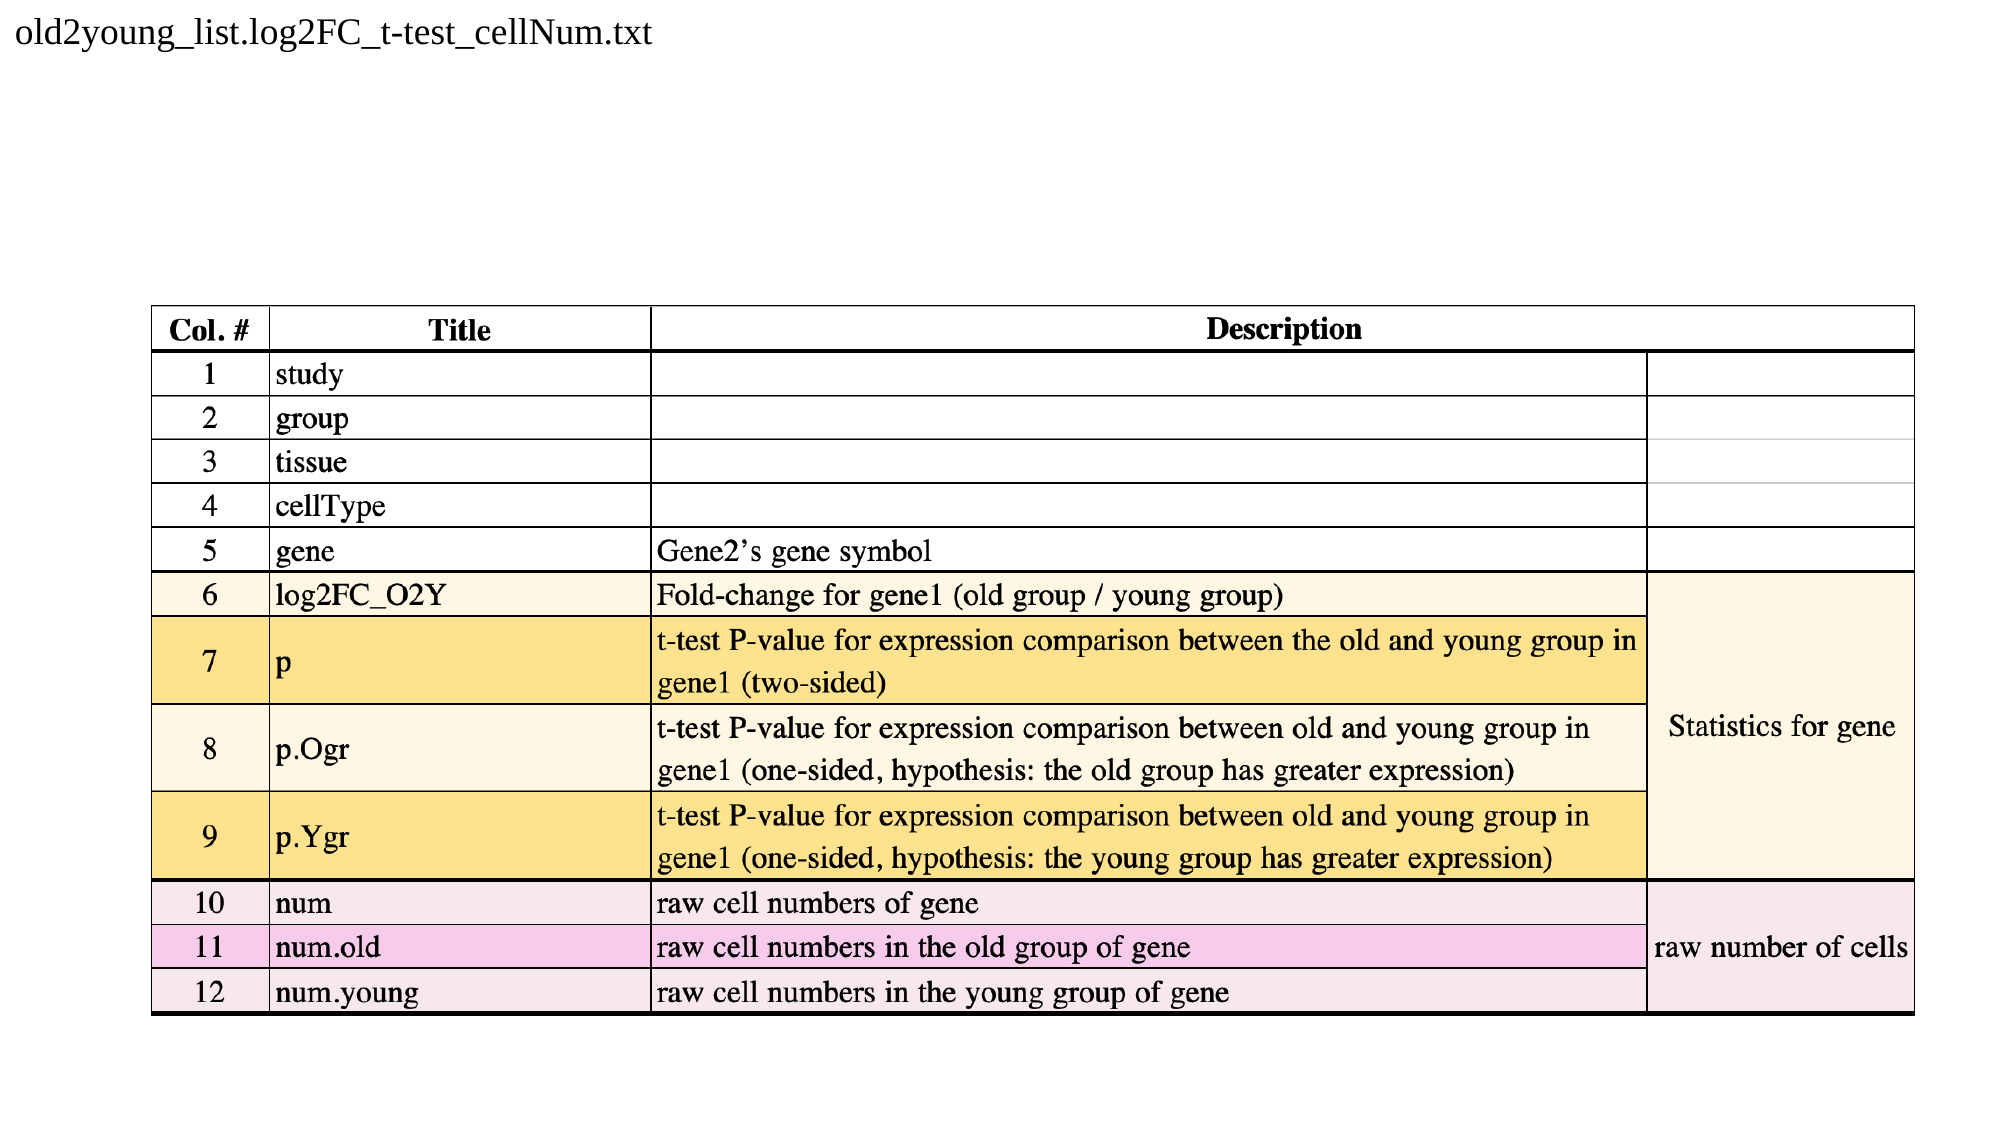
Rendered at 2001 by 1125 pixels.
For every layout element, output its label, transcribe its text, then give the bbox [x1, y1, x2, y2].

picture [151, 305, 1915, 1016]
text_box old2young_list.log2FC_t-test_cellNum.txt [0, 0, 1432, 60]
